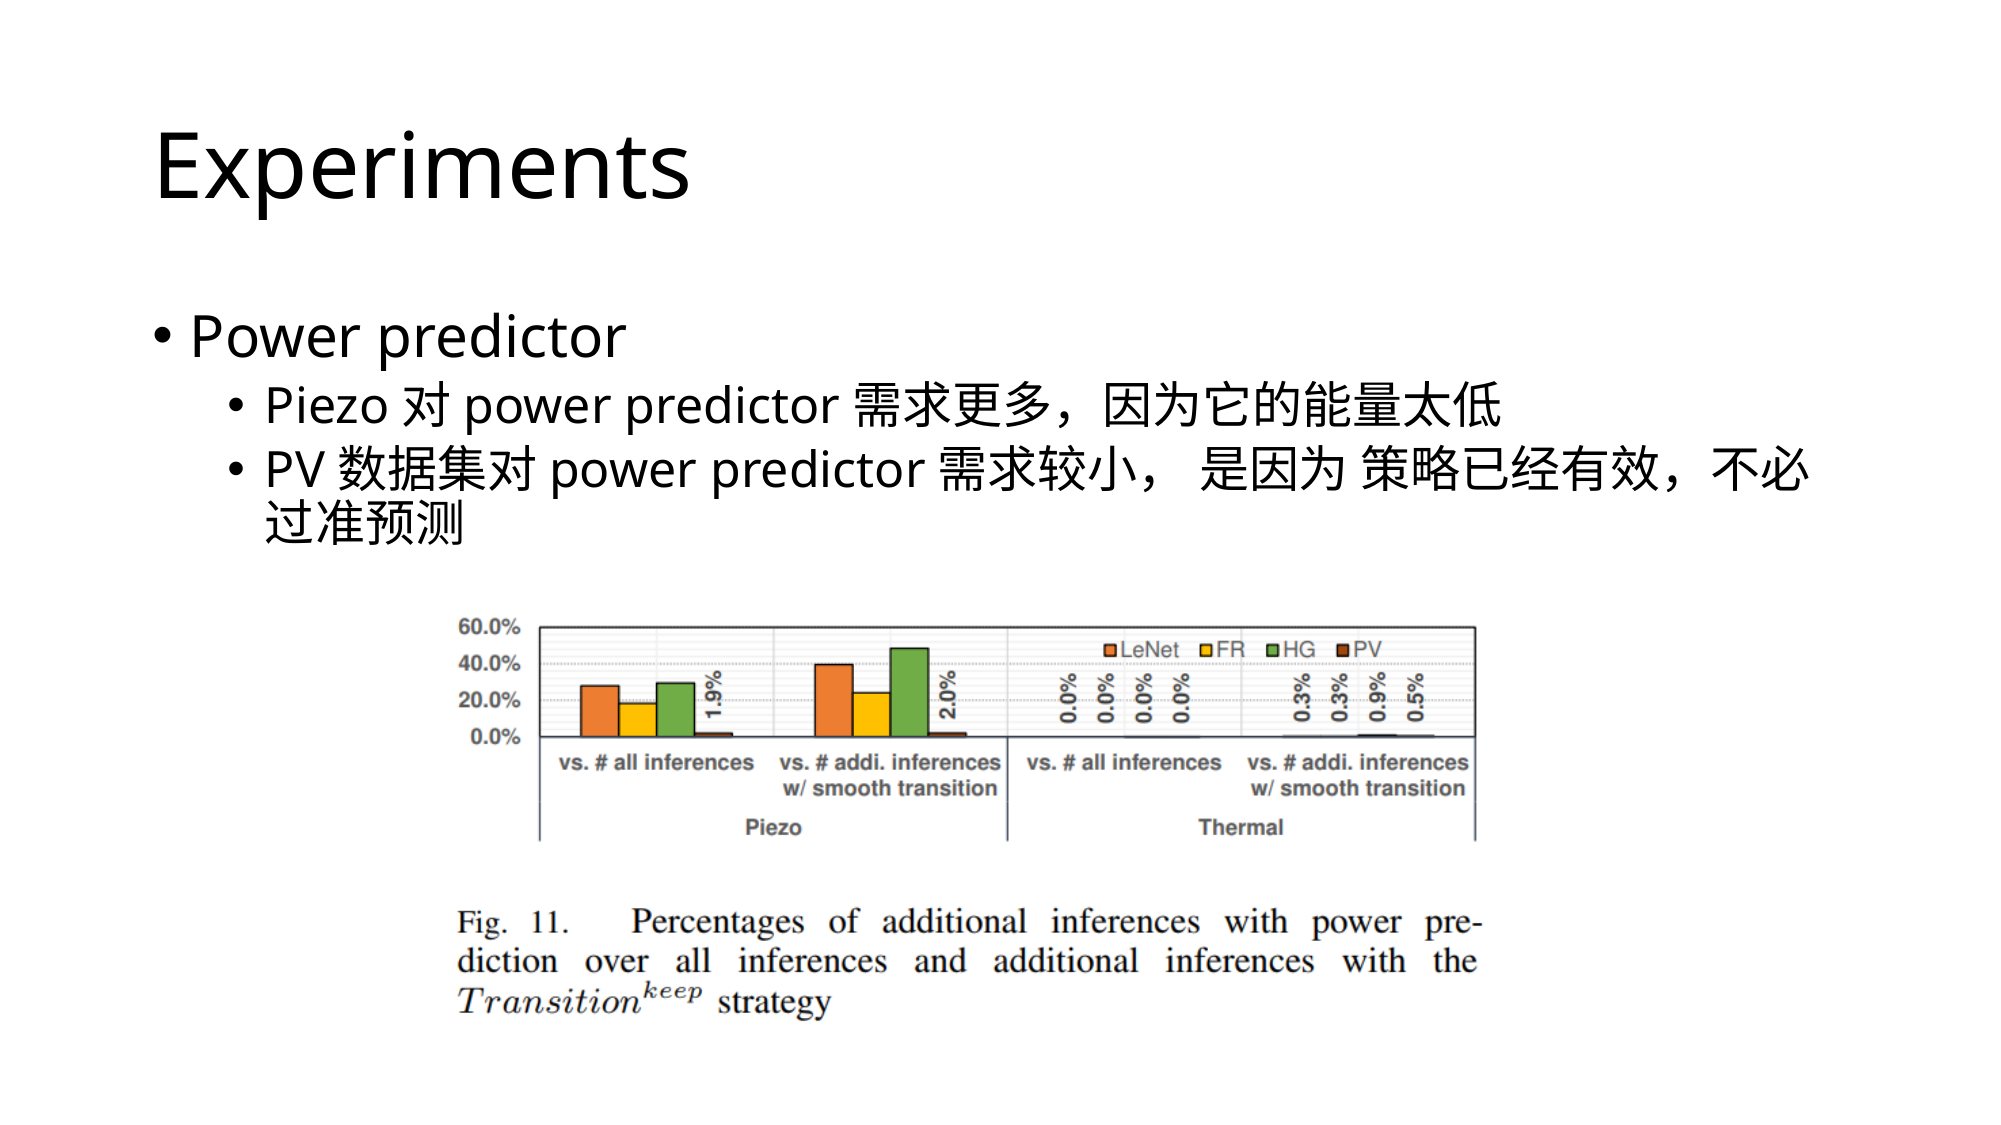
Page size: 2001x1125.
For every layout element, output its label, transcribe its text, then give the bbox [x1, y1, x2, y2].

title Experiments [137, 59, 1863, 278]
picture [420, 588, 1486, 1036]
